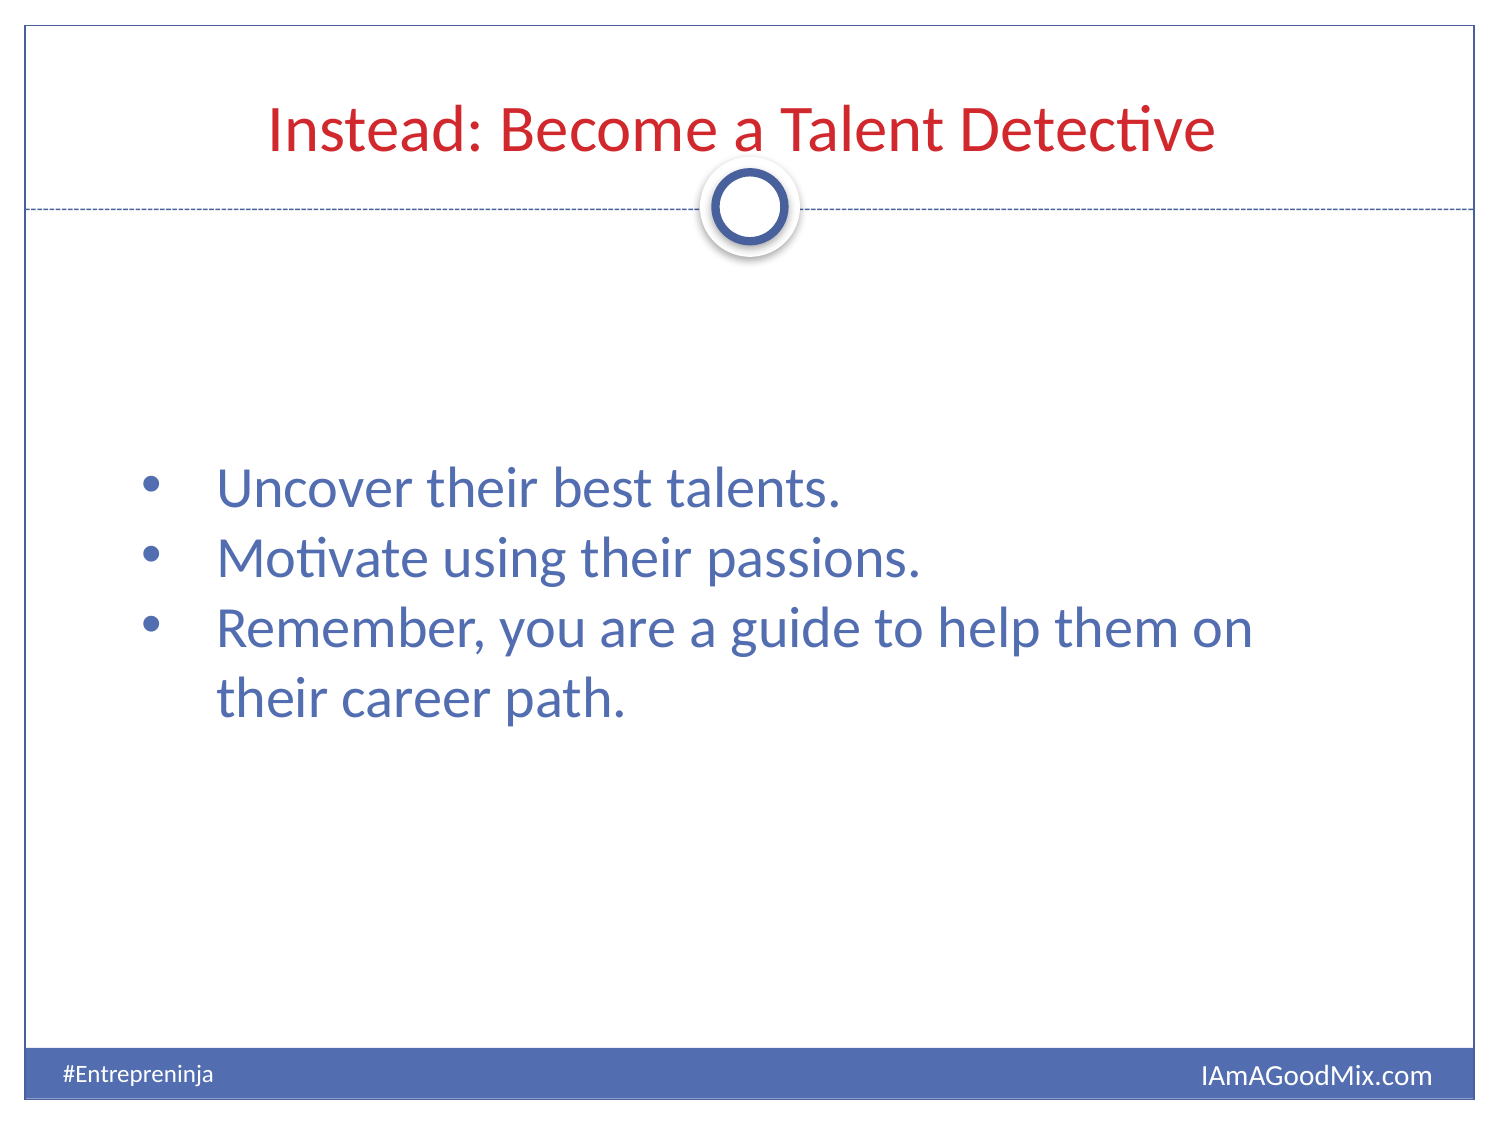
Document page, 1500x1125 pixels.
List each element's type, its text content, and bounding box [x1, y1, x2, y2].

text_box Uncover their best talents. Motivate using their passions. Remember, you are a guide to help them on their career path. [126, 441, 1370, 737]
text_box Instead: Become a Talent Detective [216, 76, 1284, 252]
